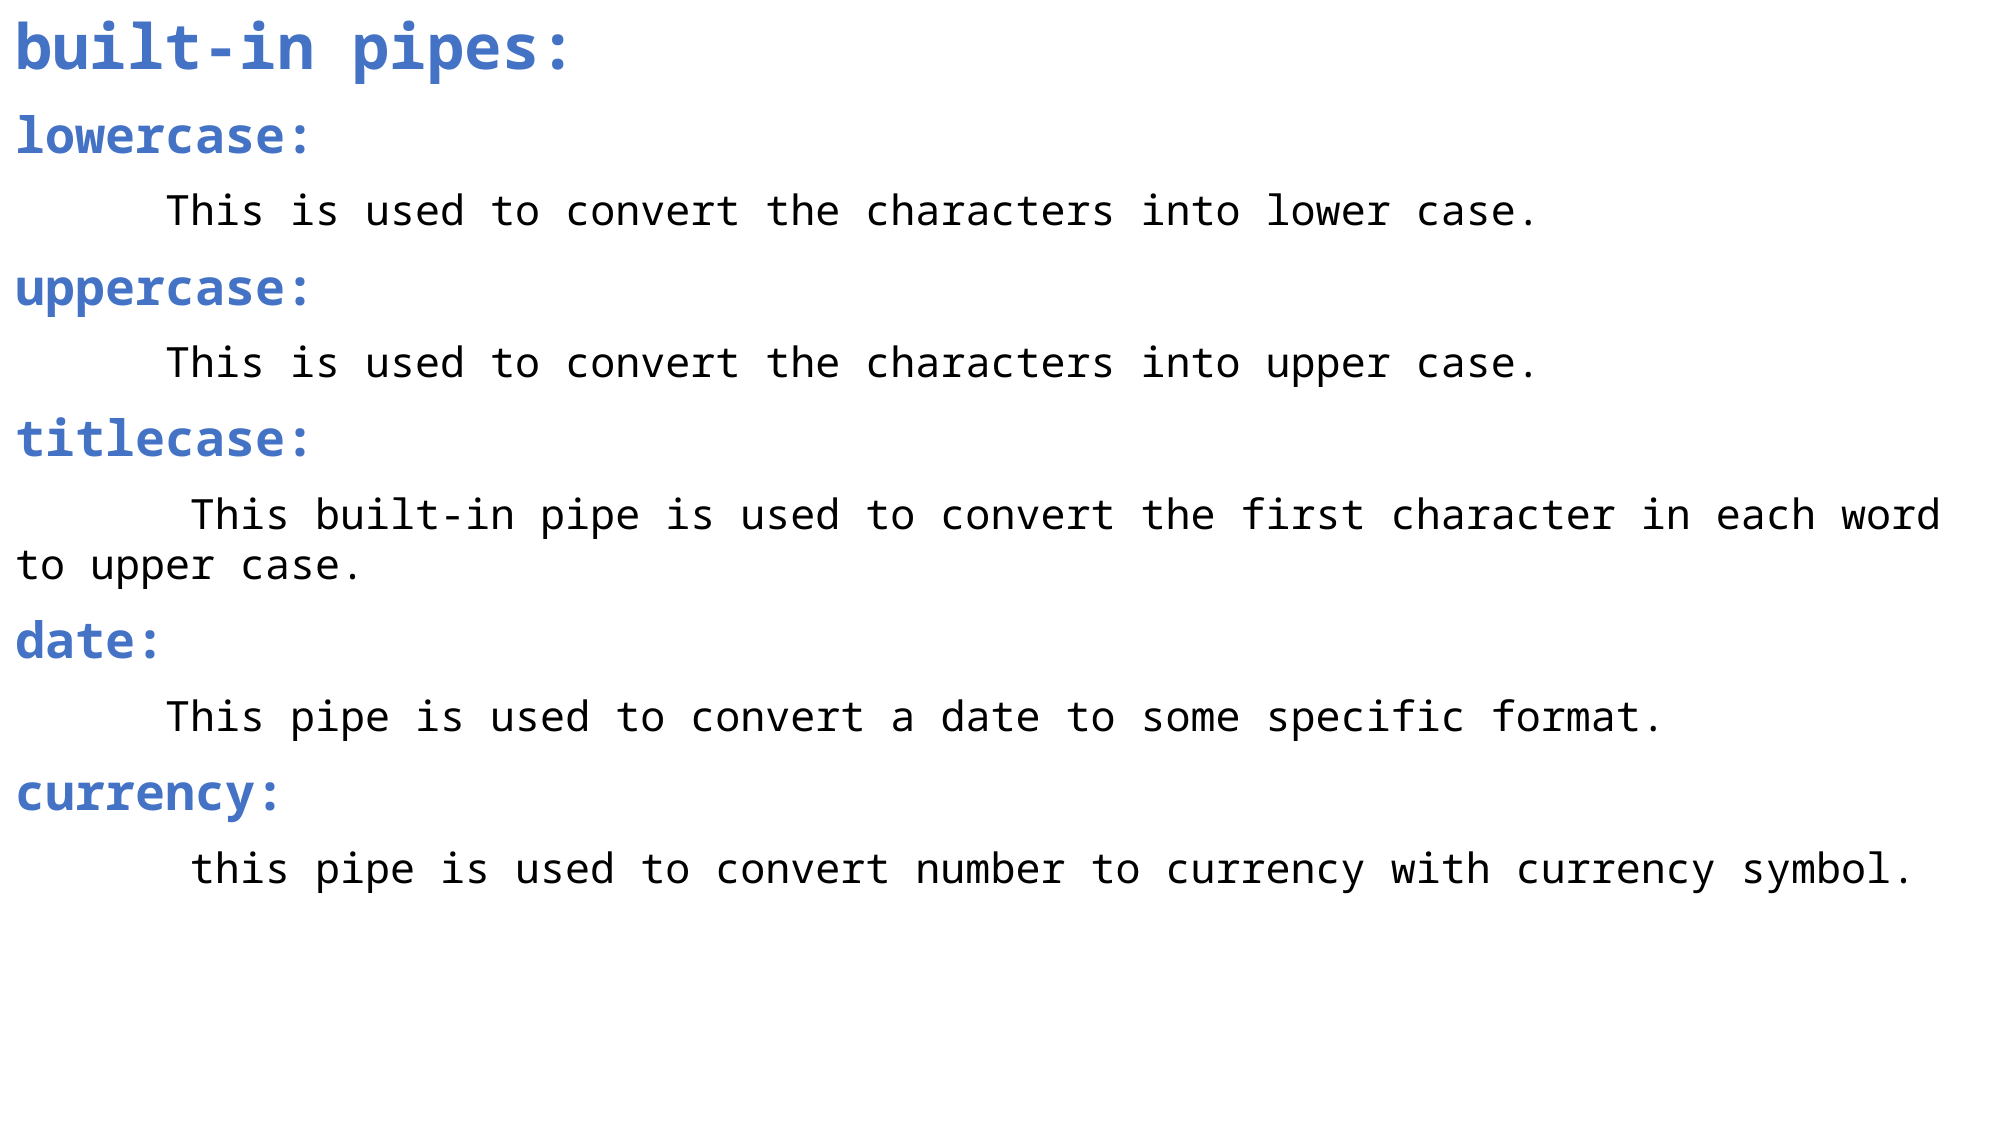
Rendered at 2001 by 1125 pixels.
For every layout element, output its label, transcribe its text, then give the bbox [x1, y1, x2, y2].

list built-in pipes: lowercase: This is used to convert the characters into lower case. uppercase: This is used to convert the characters into upper case. titlecase: This built-in pipe is used to convert the first character in each word to upper case. date: This pipe is used to convert a date to some specific format. currency: this pipe is used to convert number to currency with currency symbol. [0, 0, 2000, 1125]
